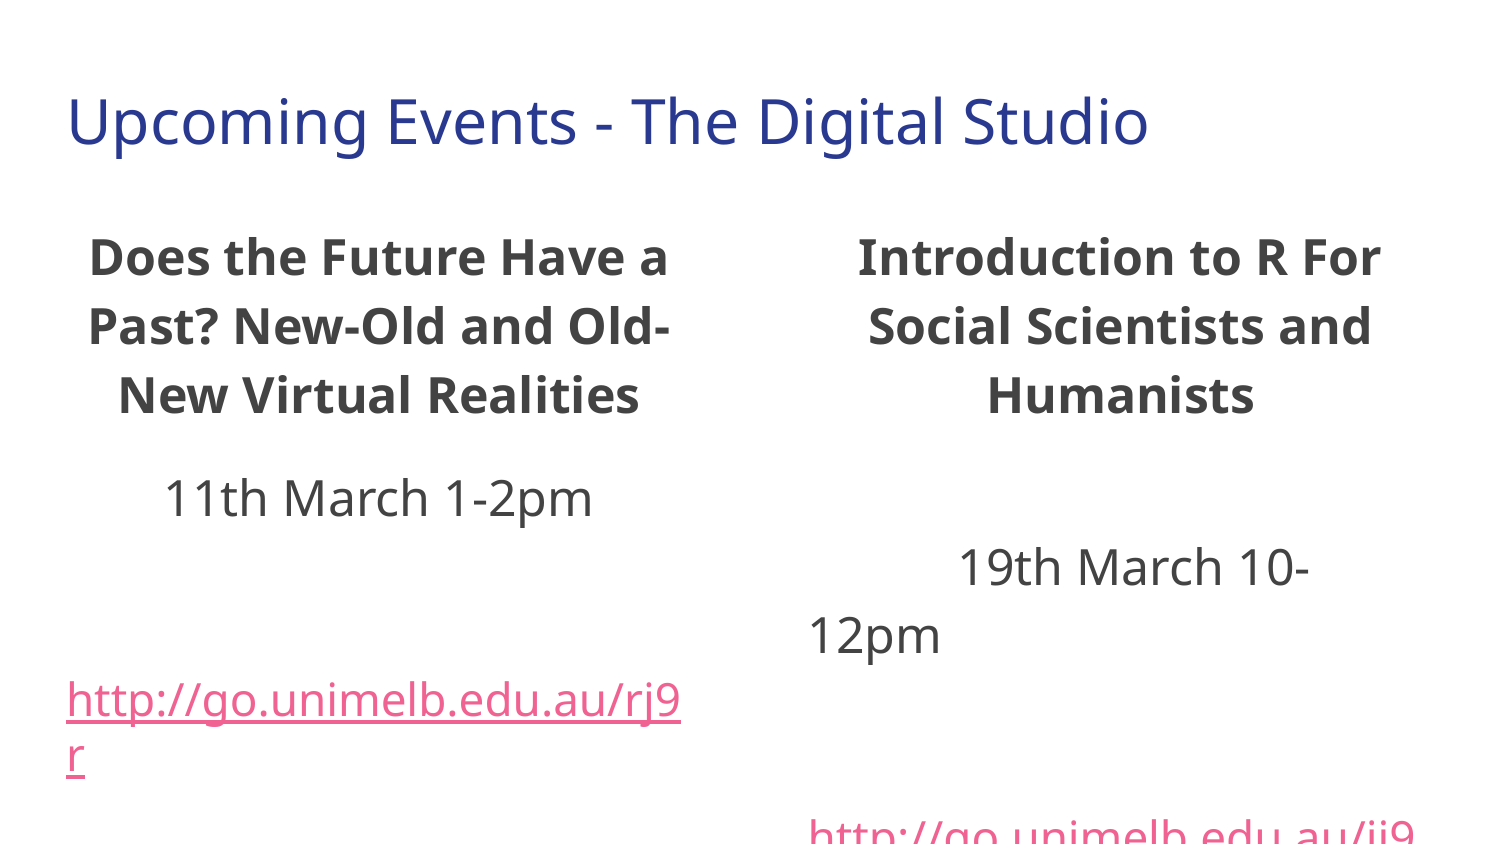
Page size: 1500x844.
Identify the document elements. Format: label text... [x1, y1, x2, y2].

list Introduction to R For Social Scientists and Humanists 19th March 10-12pm http://go.unimelb.edu.au/jj9r [792, 201, 1449, 750]
list Does the Future Have a Past? New-Old and Old-New Virtual Realities 11th March 1-2pm http://go.unimelb.edu.au/rj9r [51, 201, 708, 750]
title Upcoming Events - The Digital Studio [51, 67, 1449, 167]
